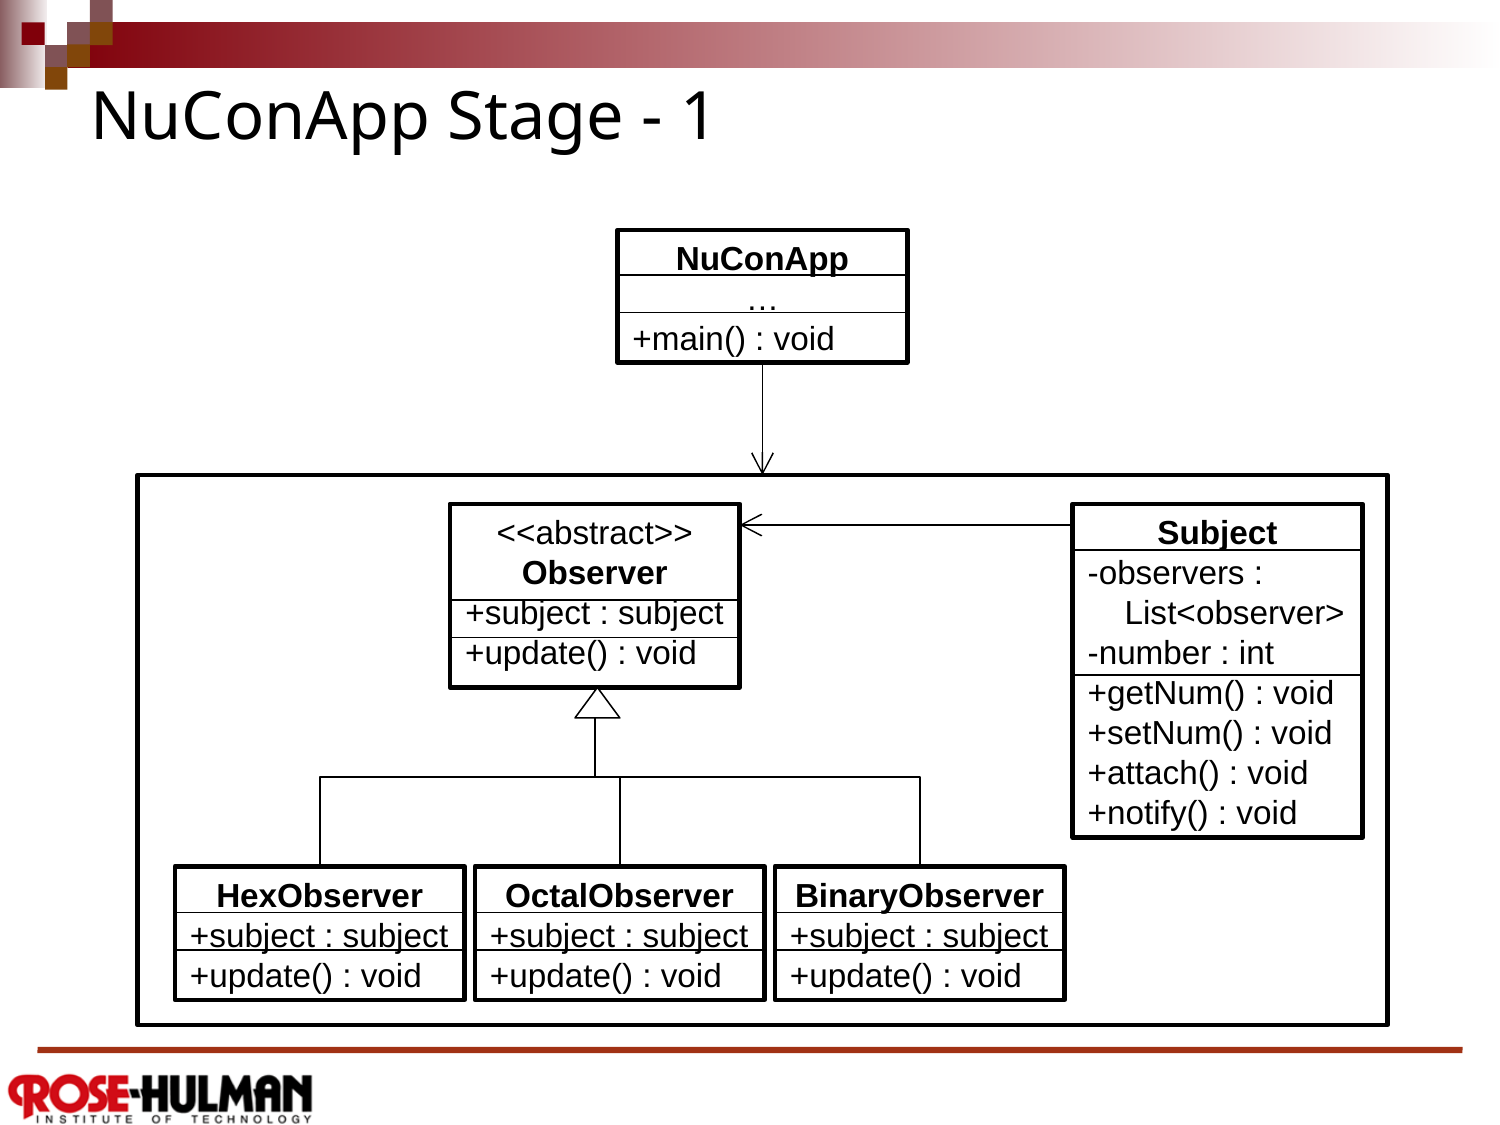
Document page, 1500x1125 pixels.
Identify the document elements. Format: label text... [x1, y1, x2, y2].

picture [0, 1071, 325, 1125]
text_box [137, 229, 1388, 1026]
title NuConApp Stage - 1 [74, 62, 1426, 163]
